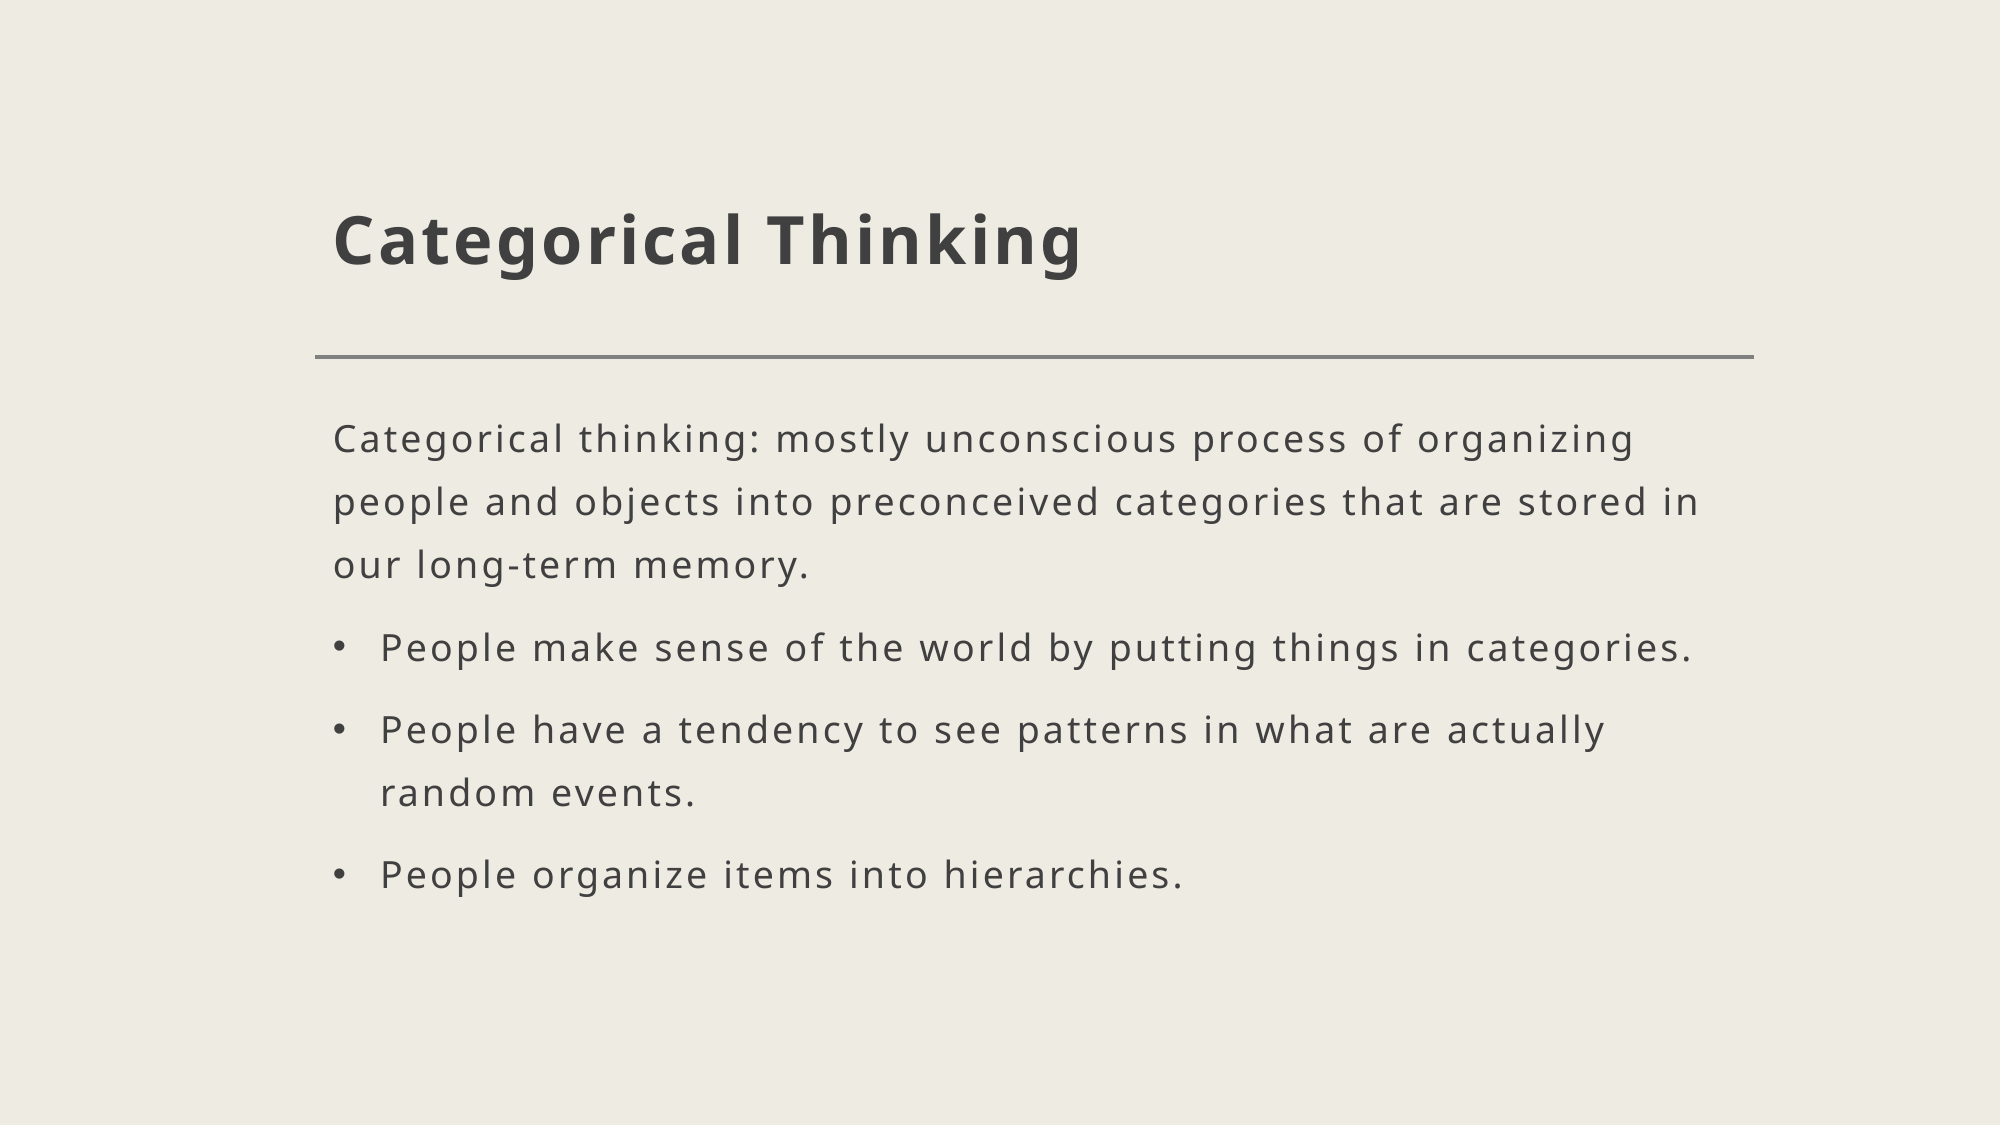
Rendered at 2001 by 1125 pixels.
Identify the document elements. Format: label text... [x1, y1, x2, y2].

title Categorical Thinking [315, 72, 1754, 294]
list Categorical thinking: mostly unconscious process of organizing people and objects into preconceived categories that are stored in our long-term memory. People make sense of the world by putting things in categories. People have a tendency to see patterns in what are actually random events. People organize items into hierarchies. [315, 379, 1754, 979]
